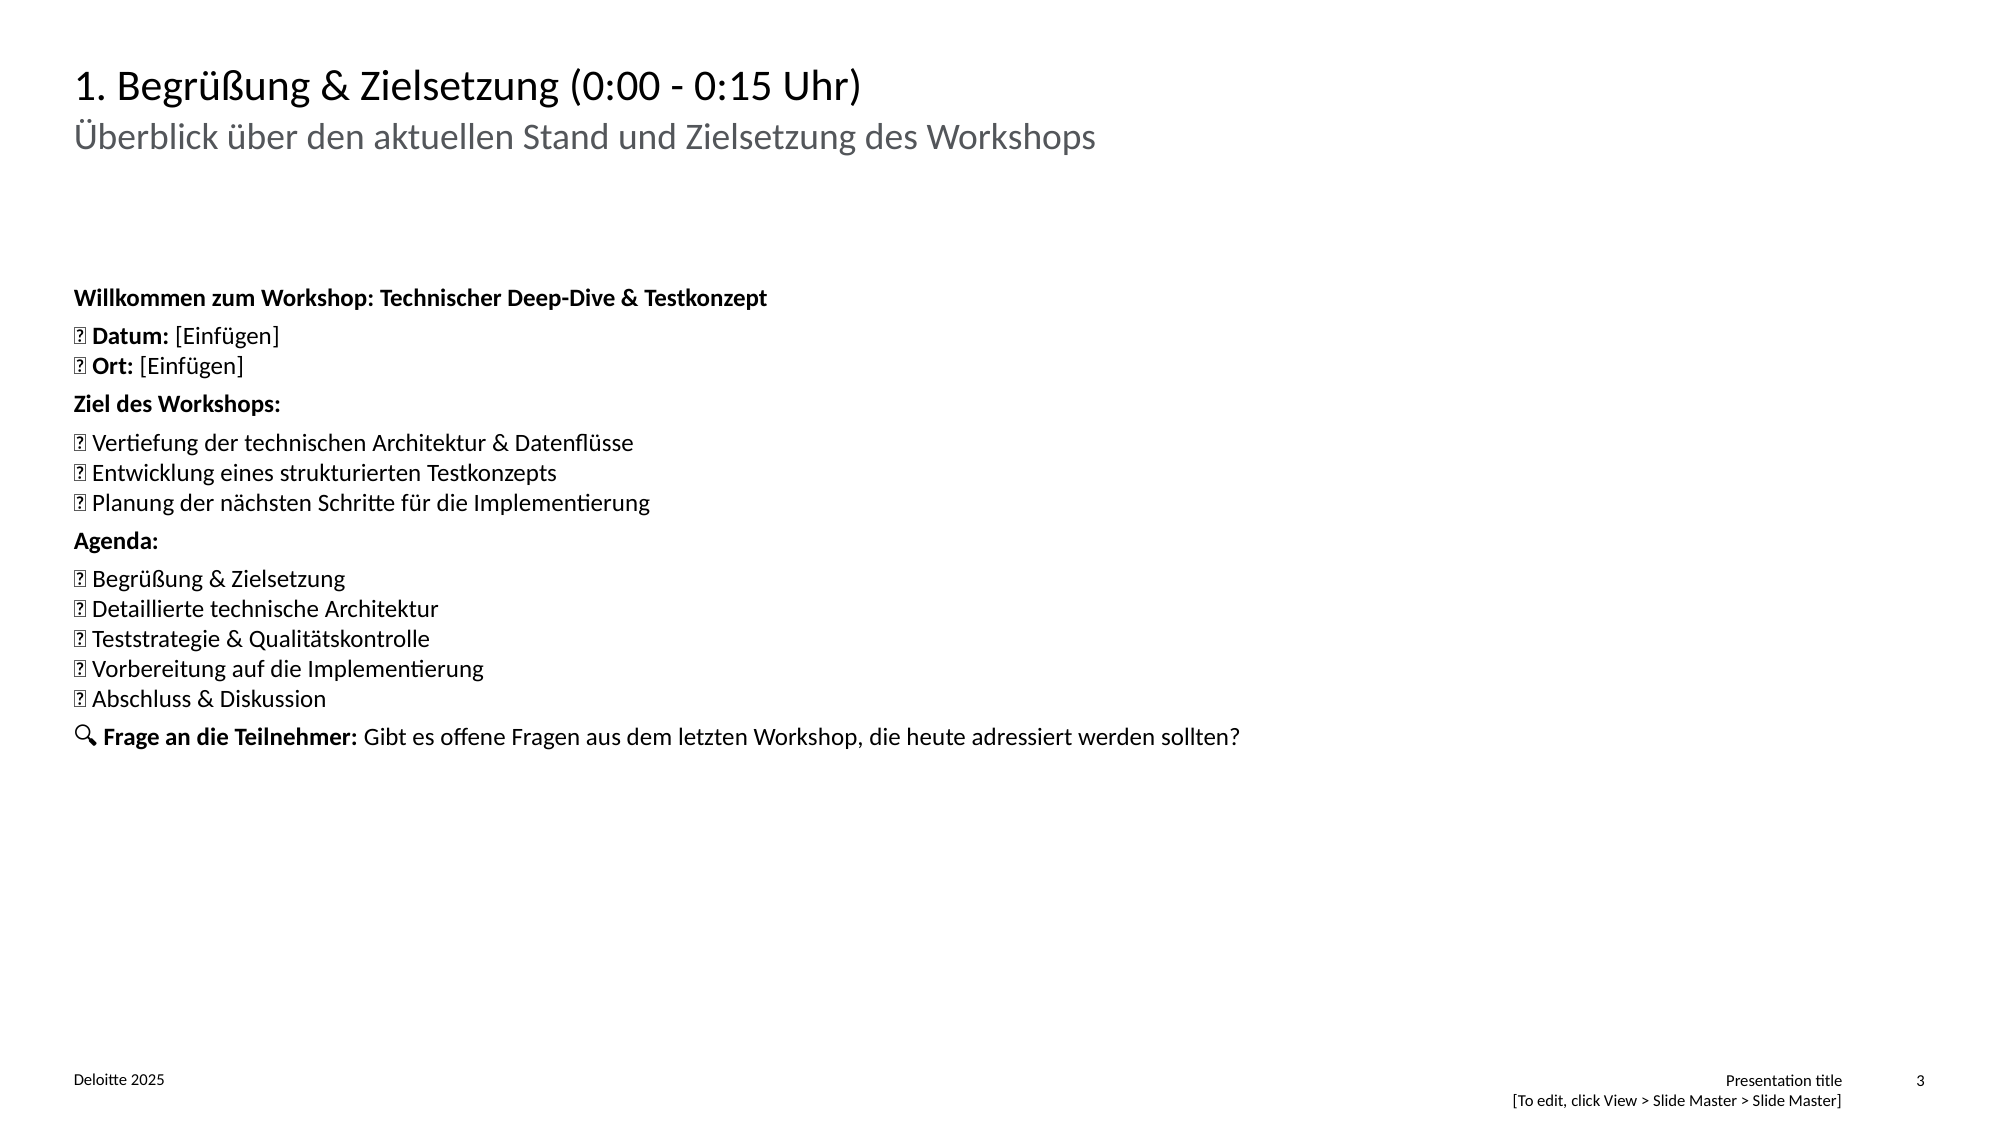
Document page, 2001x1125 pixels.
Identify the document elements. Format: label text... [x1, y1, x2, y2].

title 1. Begrüßung & Zielsetzung (0:00 - 0:15 Uhr) [73, 56, 1929, 113]
list Überblick über den aktuellen Stand und Zielsetzung des Workshops [73, 113, 1929, 237]
list Willkommen zum Workshop: Technischer Deep-Dive & Testkonzept 📅 Datum: [Einfügen] 📍 Ort: [Einfügen] Ziel des Workshops: ✅ Vertiefung der technischen Architektur & Datenflüsse ✅ Entwicklung eines strukturierten Testkonzepts ✅ Planung der nächsten Schritte für die Implementierung Agenda: 🔹 Begrüßung & Zielsetzung 🔹 Detaillierte technische Architektur 🔹 Teststrategie & Qualitätskontrolle 🔹 Vorbereitung auf die Implementierung 🔹 Abschluss & Diskussion 🔍 Frage an die Teilnehmer: Gibt es offene Fragen aus dem letzten Workshop, die heute adressiert werden sollten? [73, 281, 1929, 1043]
